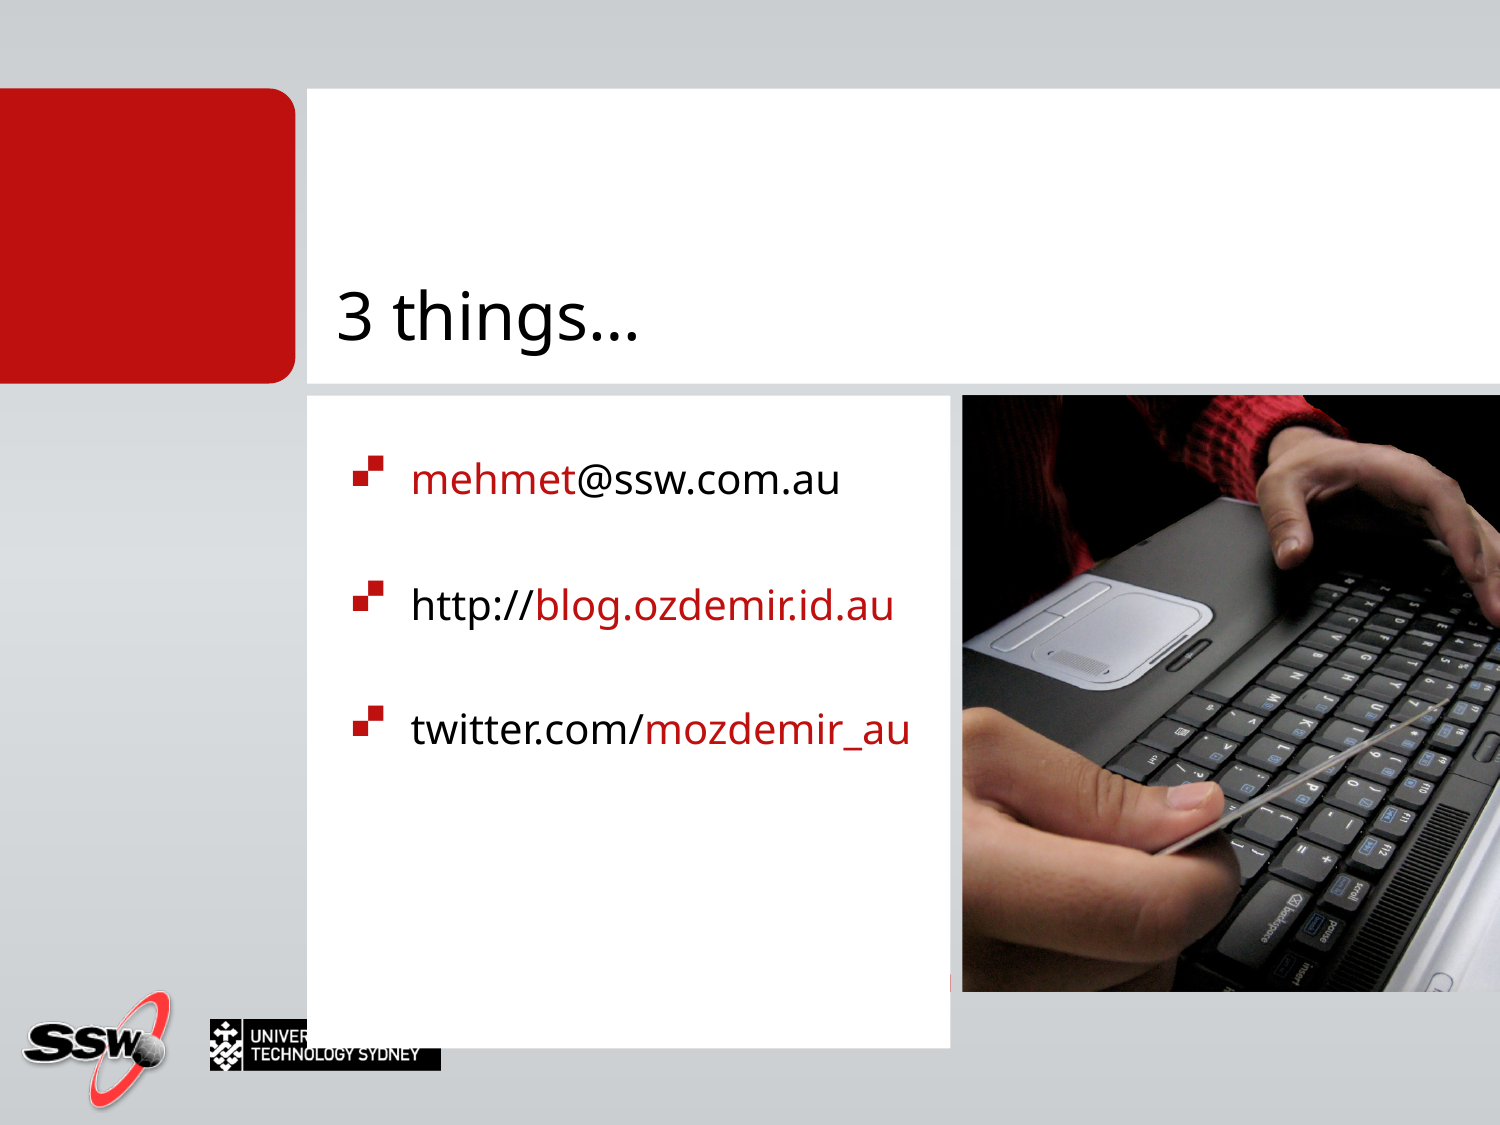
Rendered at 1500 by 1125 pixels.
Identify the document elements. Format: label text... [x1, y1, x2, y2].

picture [14, 986, 178, 1113]
list mehmet@ssw.com.au http://blog.ozdemir.id.au twitter.com/mozdemir_au [306, 395, 951, 1049]
title 3 things… [306, 88, 1500, 384]
picture [210, 1019, 441, 1071]
picture [962, 395, 1500, 993]
